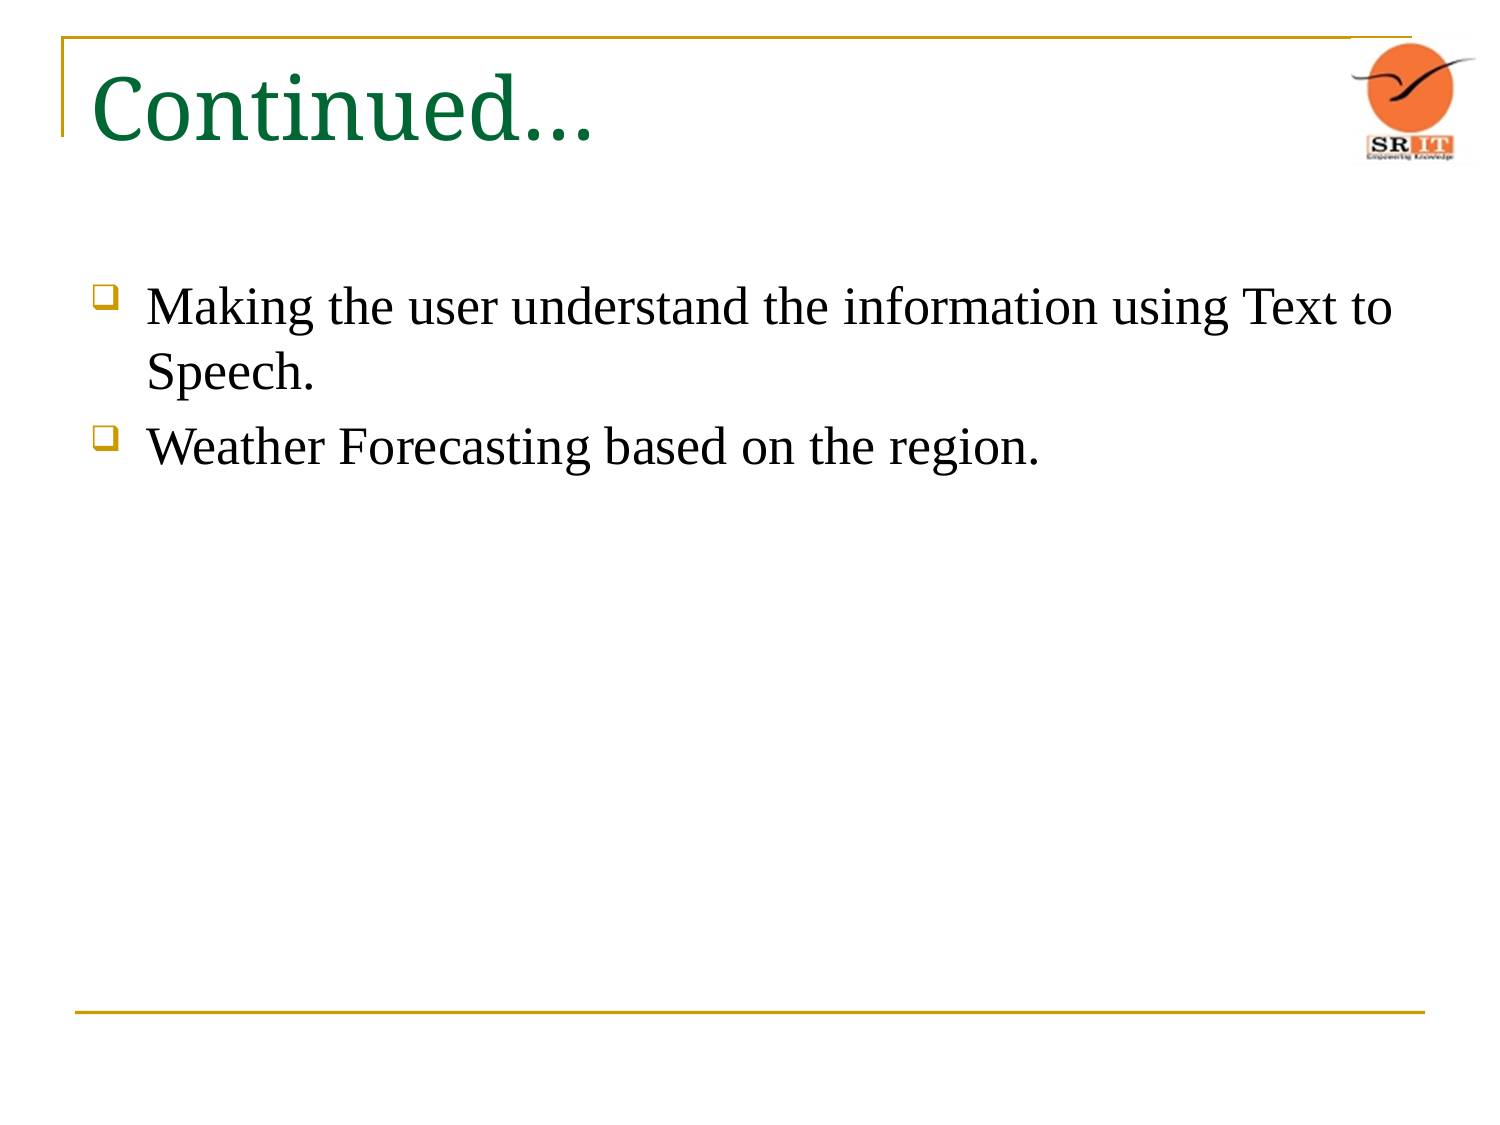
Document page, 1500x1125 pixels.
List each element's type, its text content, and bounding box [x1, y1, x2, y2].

picture [1350, 37, 1477, 165]
list Making the user understand the information using Text to Speech. Weather Forecasting based on the region. [74, 262, 1426, 1006]
title Continued… [74, 45, 1426, 233]
